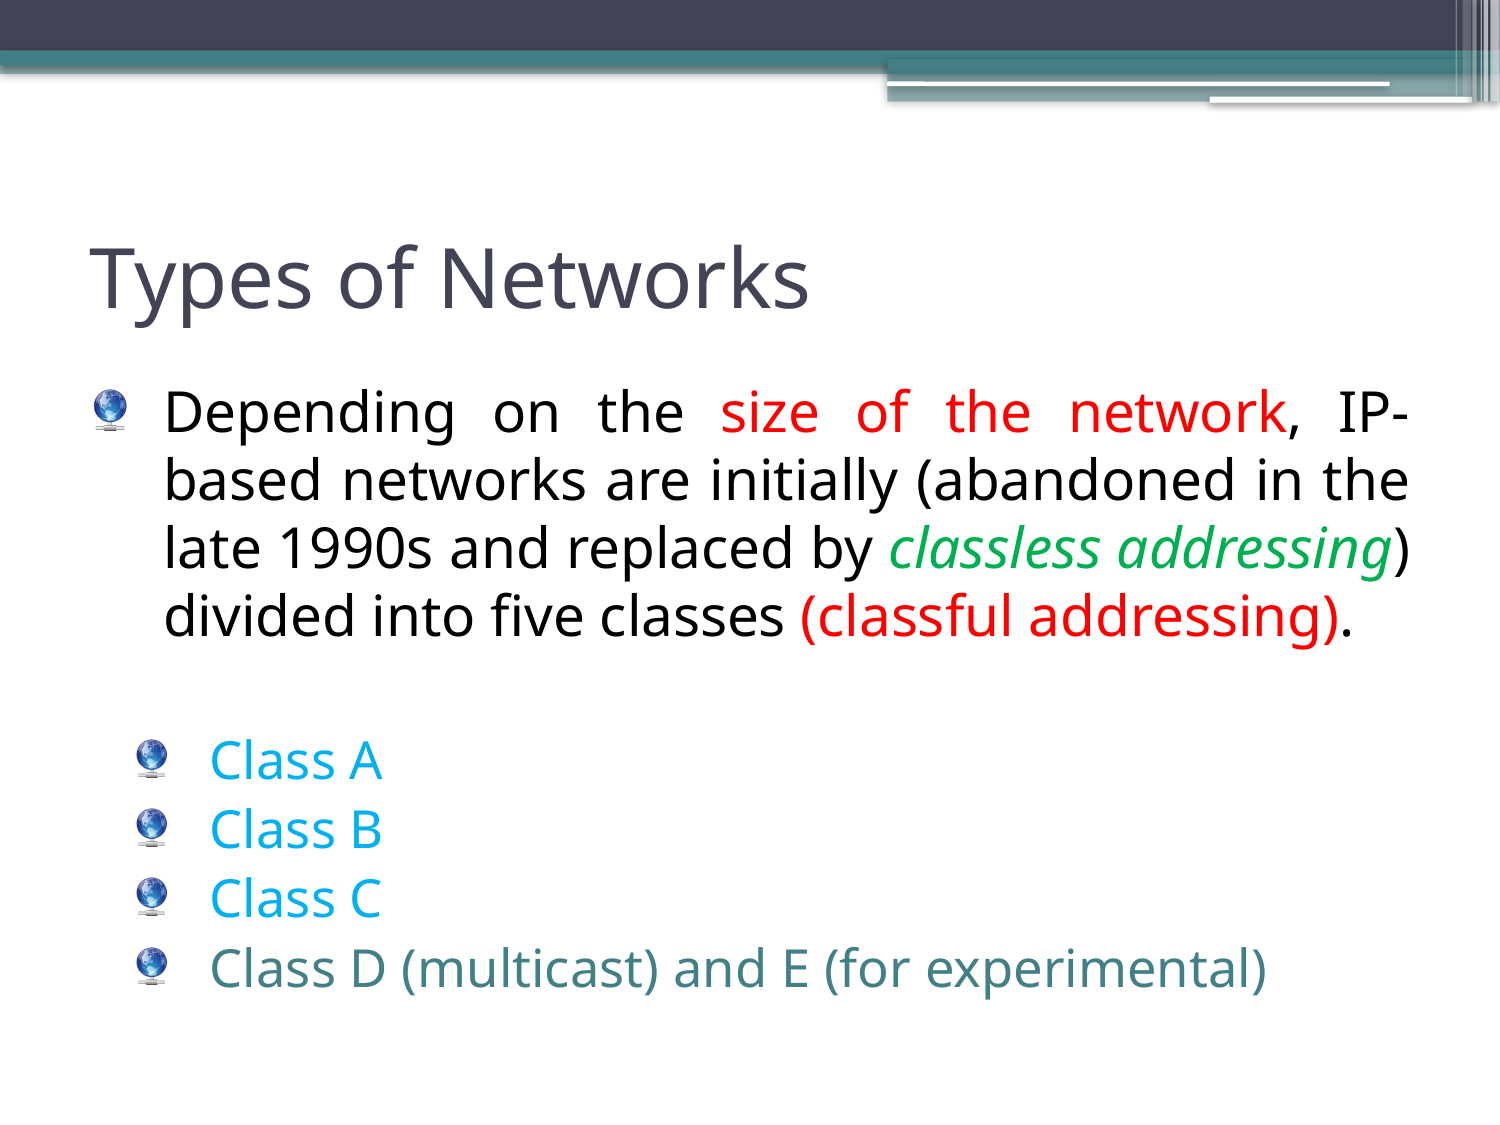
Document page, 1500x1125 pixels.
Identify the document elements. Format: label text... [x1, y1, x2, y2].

picture [89, 389, 131, 431]
picture [132, 947, 171, 985]
title Types of Networks [75, 187, 1425, 363]
picture [132, 739, 171, 778]
list Depending on the size of the network, IP-based networks are initially (abandoned in the late 1990s and replaced by classless addressing) divided into five classes (classful addressing). Class A Class B Class C Class D (multicast) and E (for experimental) [75, 368, 1425, 1079]
picture [132, 877, 171, 916]
picture [132, 808, 171, 847]
